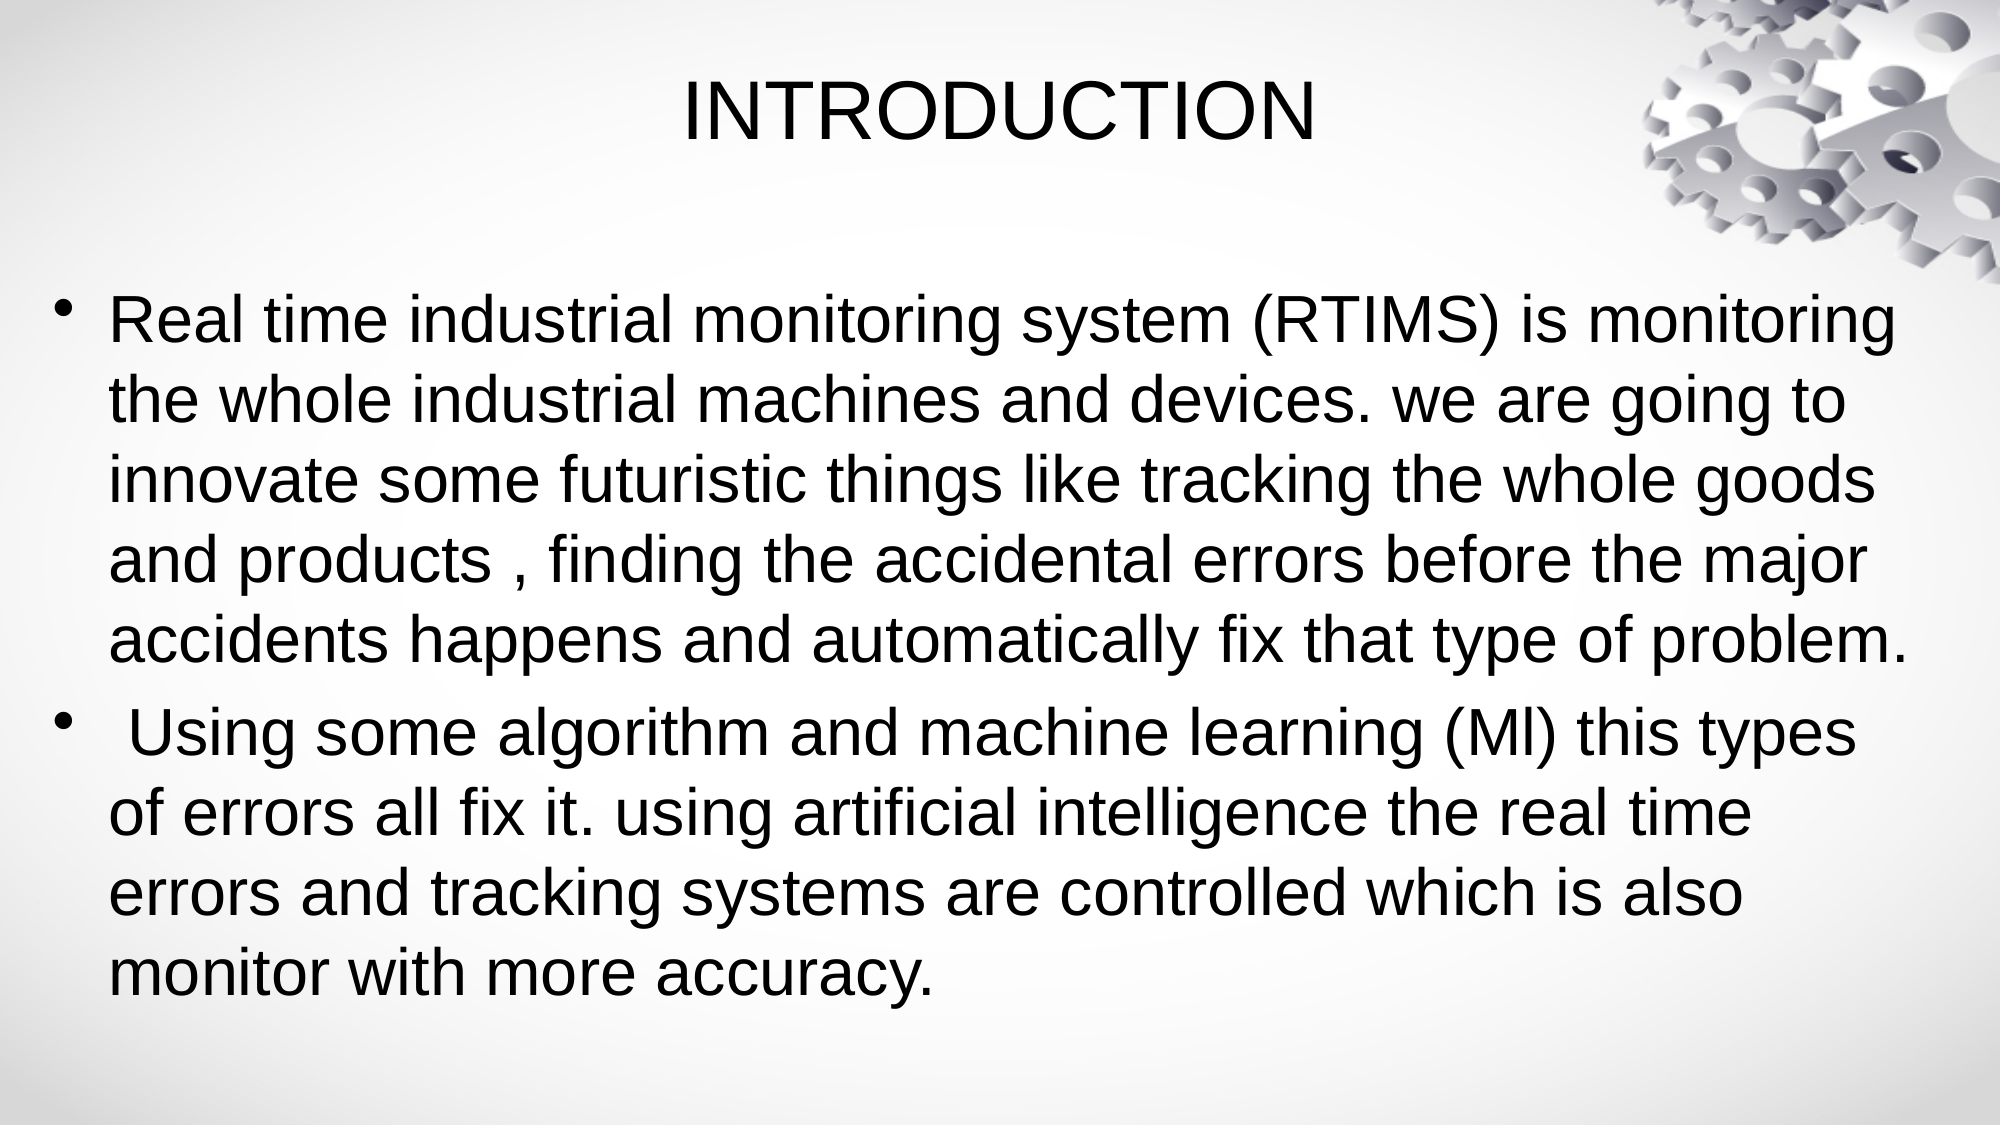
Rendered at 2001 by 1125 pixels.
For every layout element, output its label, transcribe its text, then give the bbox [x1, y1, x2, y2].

title INTRODUCTION [137, 18, 1863, 192]
picture [0, 0, 2000, 1125]
list Real time industrial monitoring system (RTIMS) is monitoring the whole industrial machines and devices. we are going to innovate some futuristic things like tracking the whole goods and products , finding the accidental errors before the major accidents happens and automatically fix that type of problem. Using some algorithm and machine learning (Ml) this types of errors all fix it. using artificial intelligence the real time errors and tracking systems are controlled which is also monitor with more accuracy. [37, 192, 1931, 1050]
